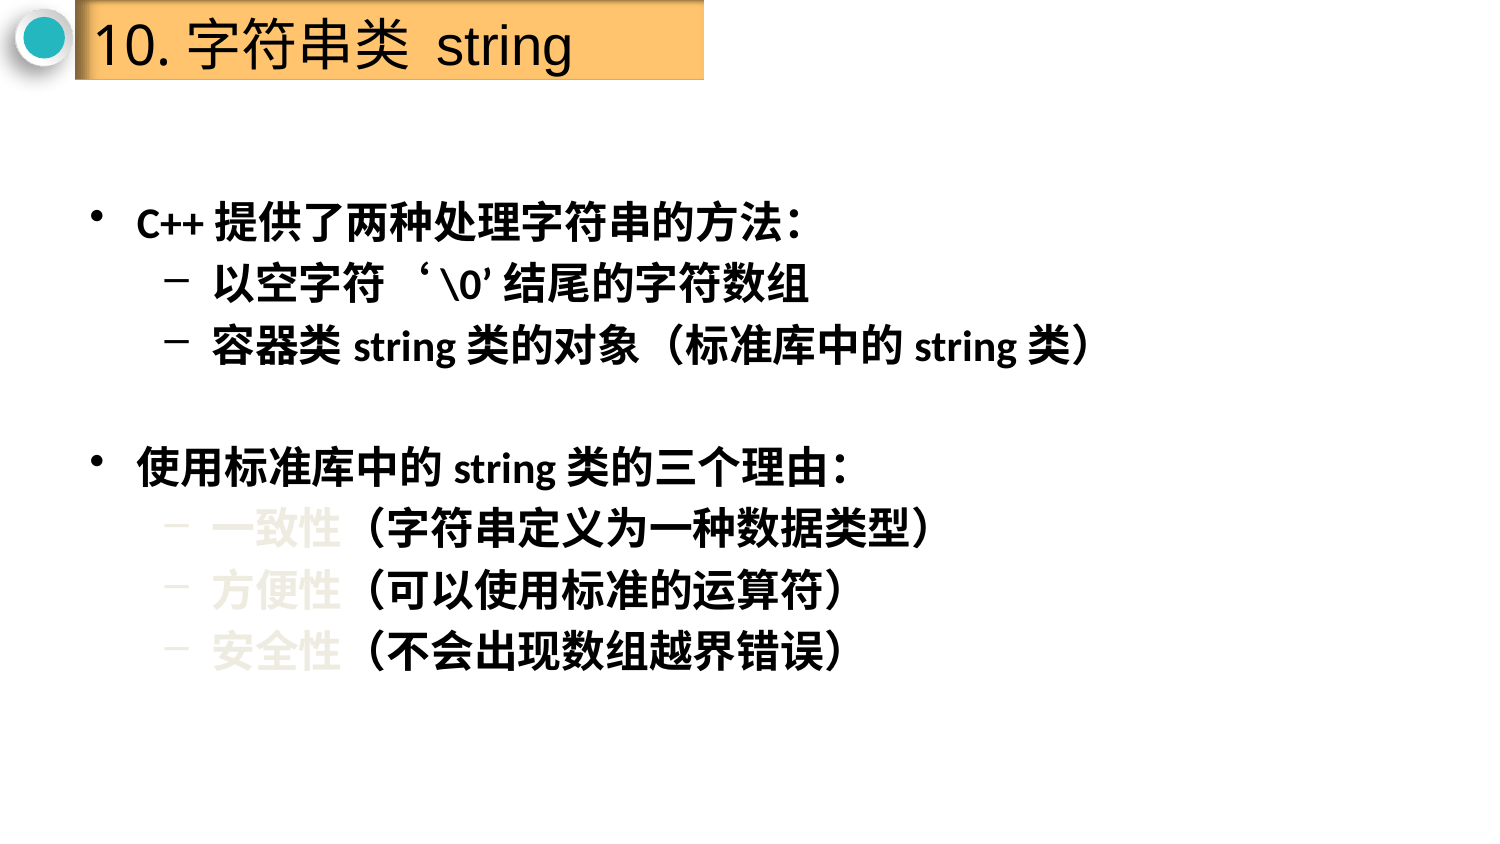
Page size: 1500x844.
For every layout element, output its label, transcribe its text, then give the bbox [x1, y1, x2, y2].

text_box C++提供了两种处理字符串的方法： 以空字符‘\0’结尾的字符数组 容器类string类的对象（标准库中的string类） 使用标准库中的string类的三个理由： 一致性（字符串定义为一种数据类型） 方便性（可以使用标准的运算符） 安全性（不会出现数组越界错误） [74, 187, 1459, 750]
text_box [14, 8, 73, 67]
picture [74, 0, 706, 80]
